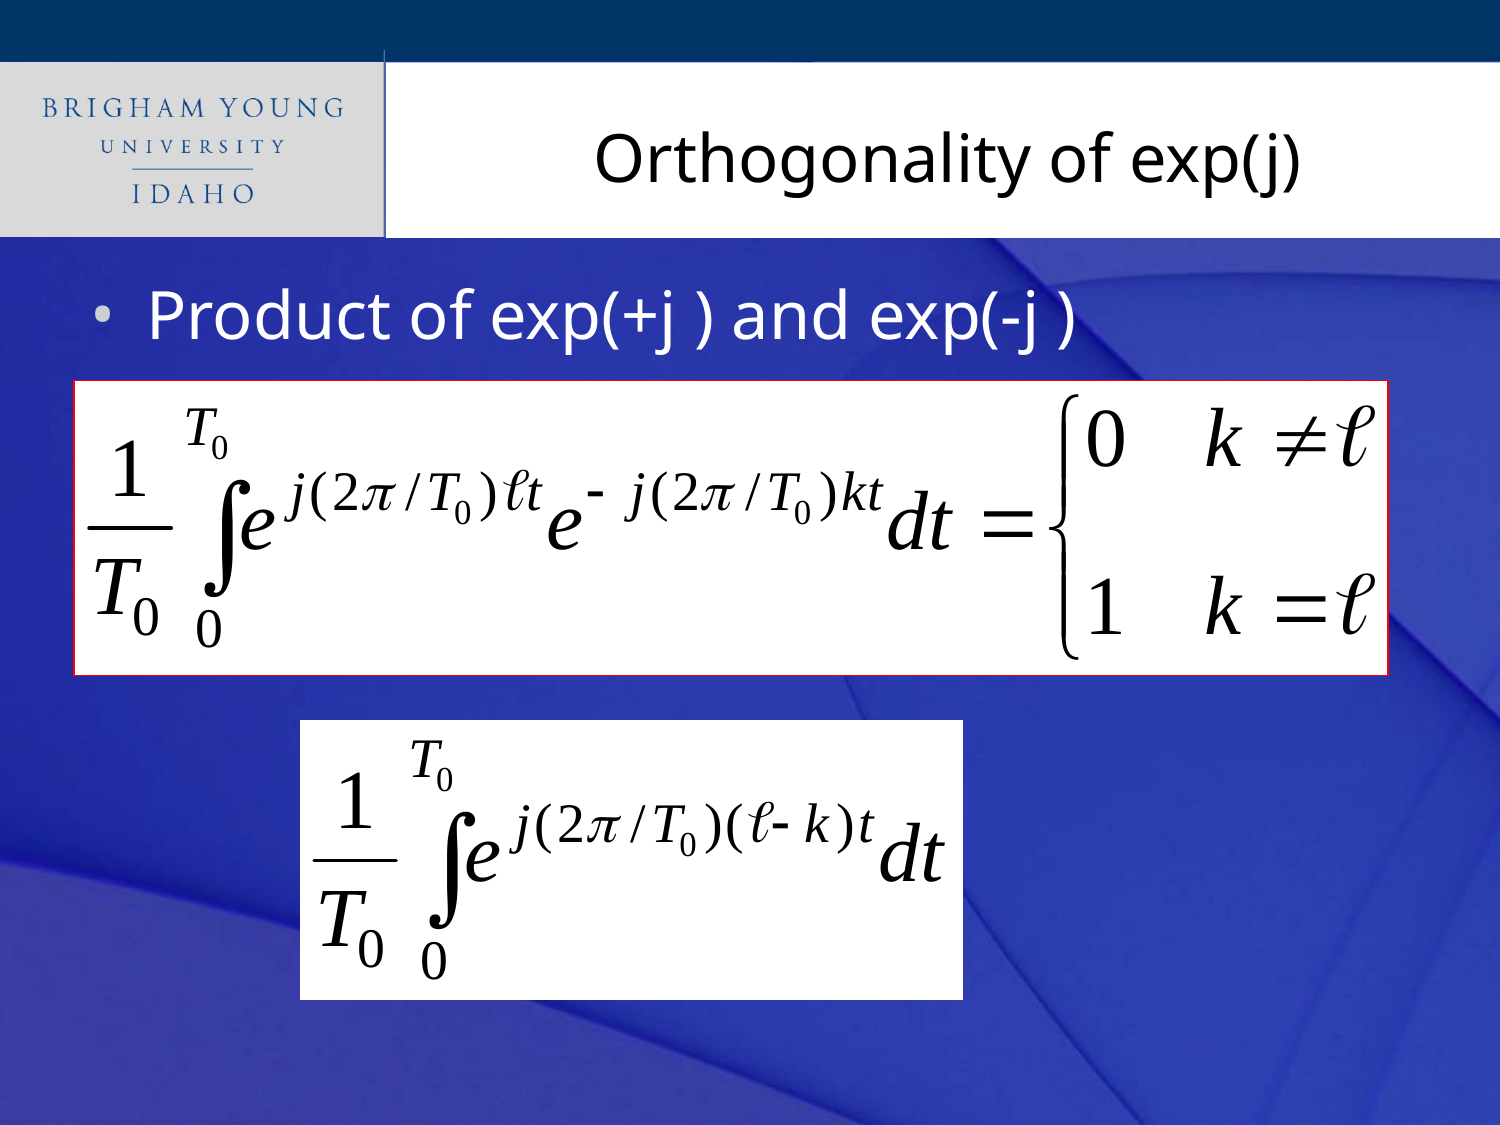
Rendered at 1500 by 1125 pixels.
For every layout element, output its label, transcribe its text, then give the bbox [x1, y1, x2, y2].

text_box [299, 719, 964, 1001]
title Orthogonality of exp(j) [450, 62, 1446, 250]
picture [0, 62, 1500, 1125]
list Product of exp(+j ) and exp(-j ) [75, 265, 1417, 950]
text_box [74, 380, 1388, 676]
